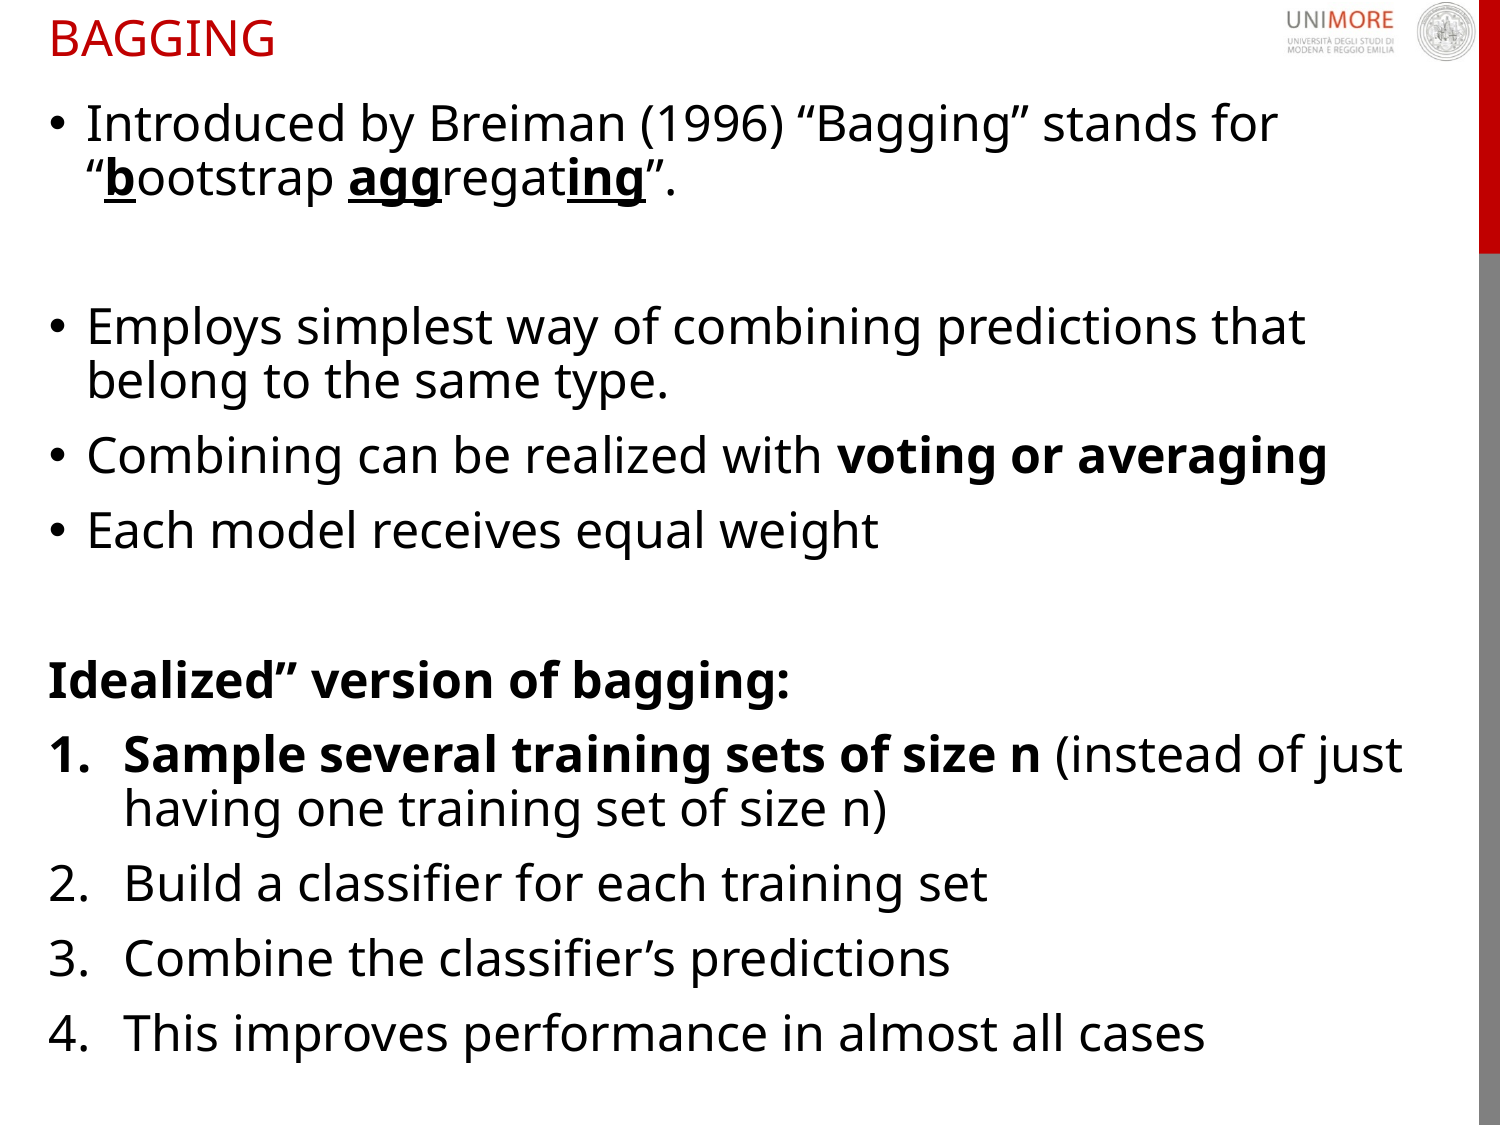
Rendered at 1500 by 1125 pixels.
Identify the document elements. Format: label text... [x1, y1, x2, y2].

picture [1283, 2, 1479, 62]
title Bagging [33, 4, 1312, 76]
list Introduced by Breiman (1996) “Bagging” stands for “bootstrap aggregating”. Employs simplest way of combining predictions that belong to the same type. Combining can be realized with voting or averaging Each model receives equal weight Idealized” version of bagging: Sample several training sets of size n (instead of just having one training set of size n) Build a classifier for each training set Combine the classifier’s predictions This improves performance in almost all cases [33, 90, 1420, 1124]
